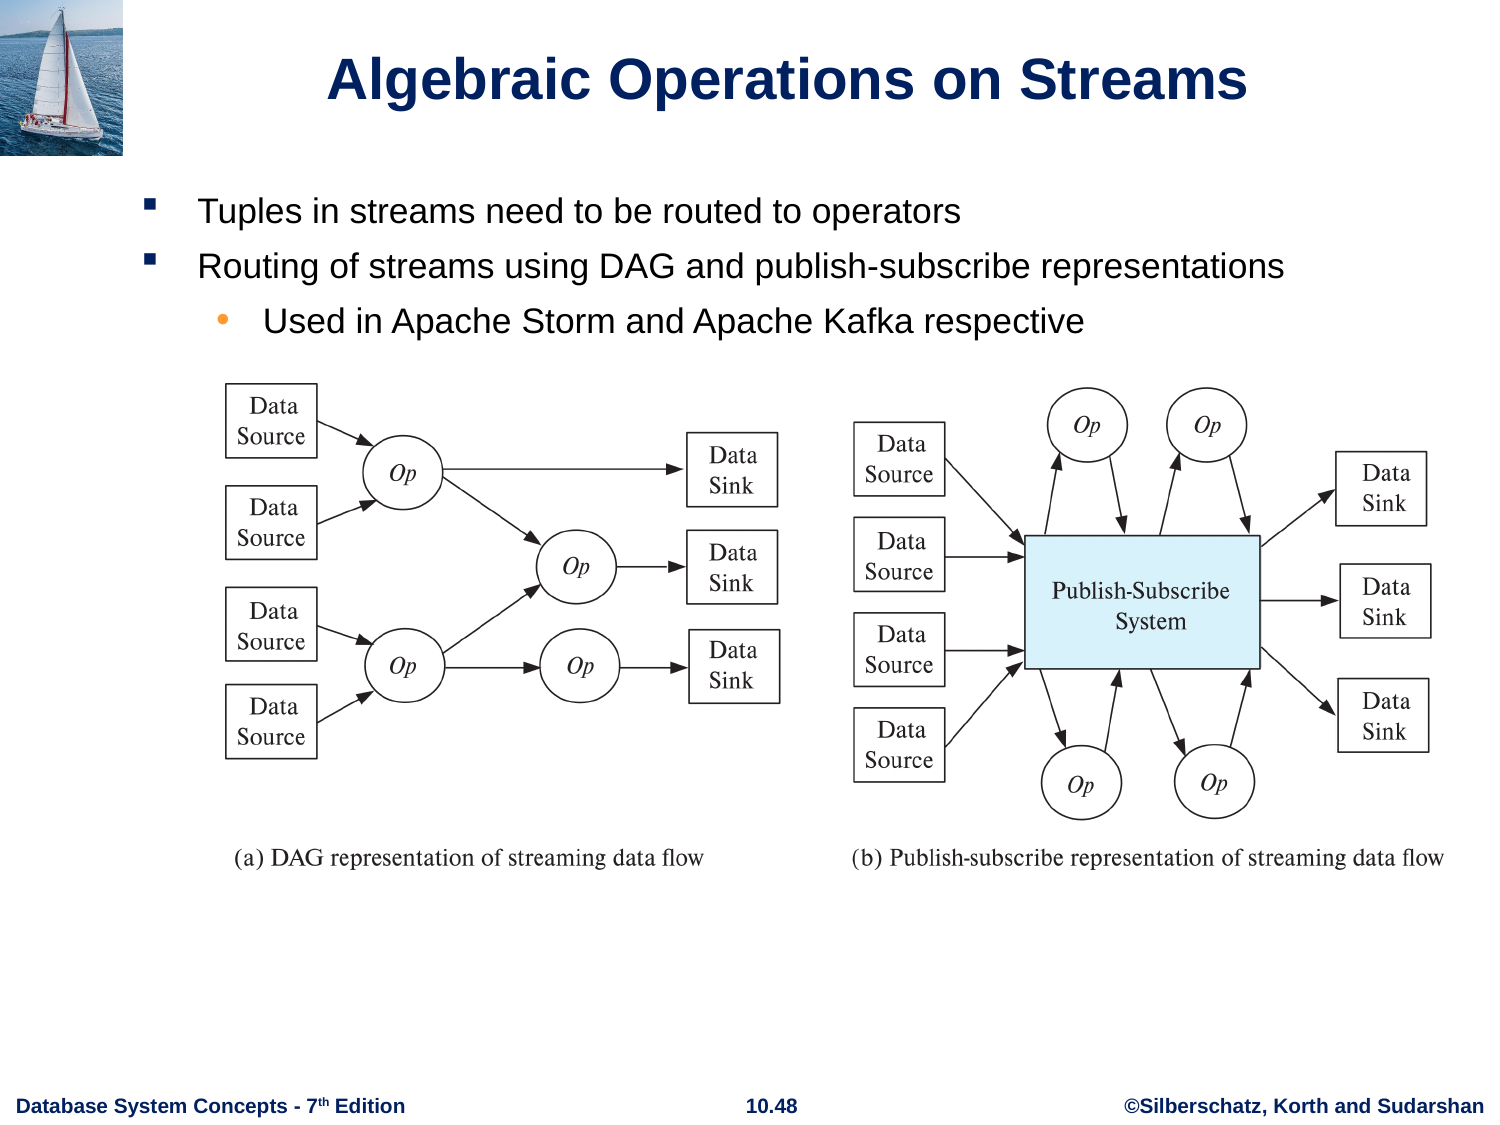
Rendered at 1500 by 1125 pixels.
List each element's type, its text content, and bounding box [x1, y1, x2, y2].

title Algebraic Operations on Streams [125, 18, 1452, 120]
picture [224, 383, 1444, 873]
list Tuples in streams need to be routed to operators Routing of streams using DAG and publish-subscribe representations Used in Apache Storm and Apache Kafka respective [126, 180, 1412, 396]
picture [0, 0, 123, 156]
